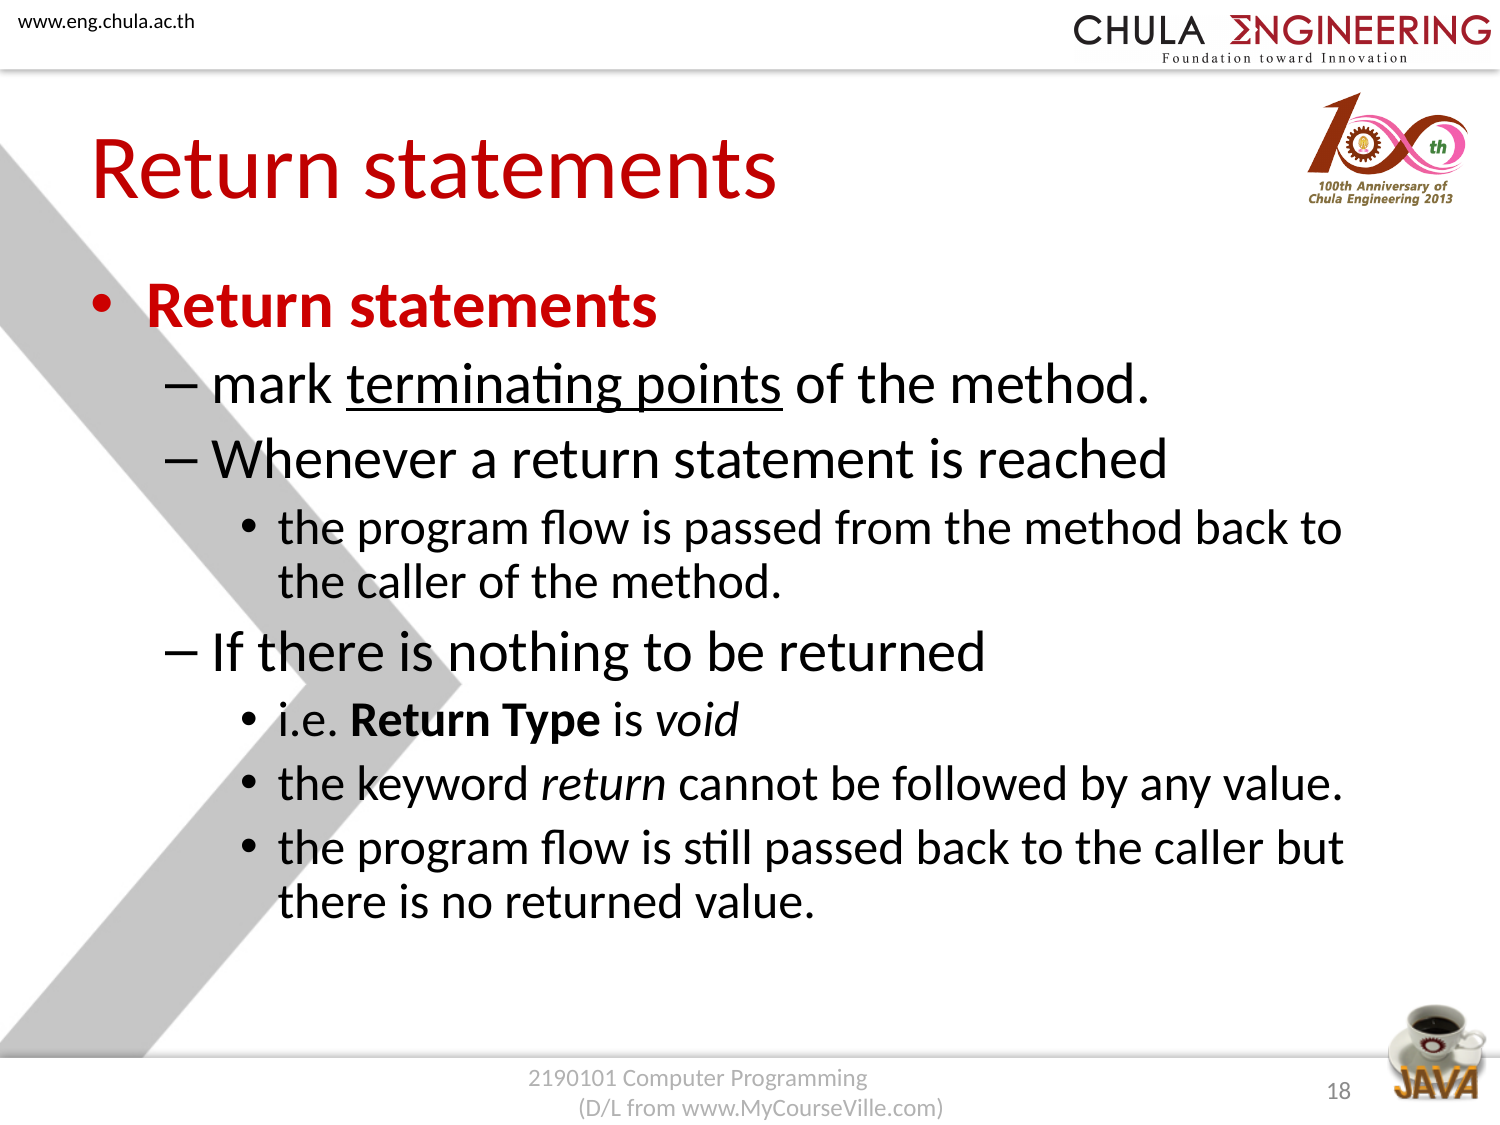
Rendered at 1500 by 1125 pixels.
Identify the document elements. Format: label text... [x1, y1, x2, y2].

picture [1074, 15, 1491, 63]
picture [0, 70, 1500, 1105]
title Return statements [75, 91, 1246, 233]
slide_number 18 [1074, 1059, 1367, 1120]
list Return statements mark terminating points of the method. Whenever a return statement is reached the program flow is passed from the method back to the caller of the method. If there is nothing to be returned i.e. Return Type is void the keyword return cannot be followed by any value. the program flow is still passed back to the caller but there is no returned value. [75, 262, 1425, 1005]
footer 2190101 Computer Programming (D/L from www.MyCourseVille.com) [512, 1061, 988, 1122]
